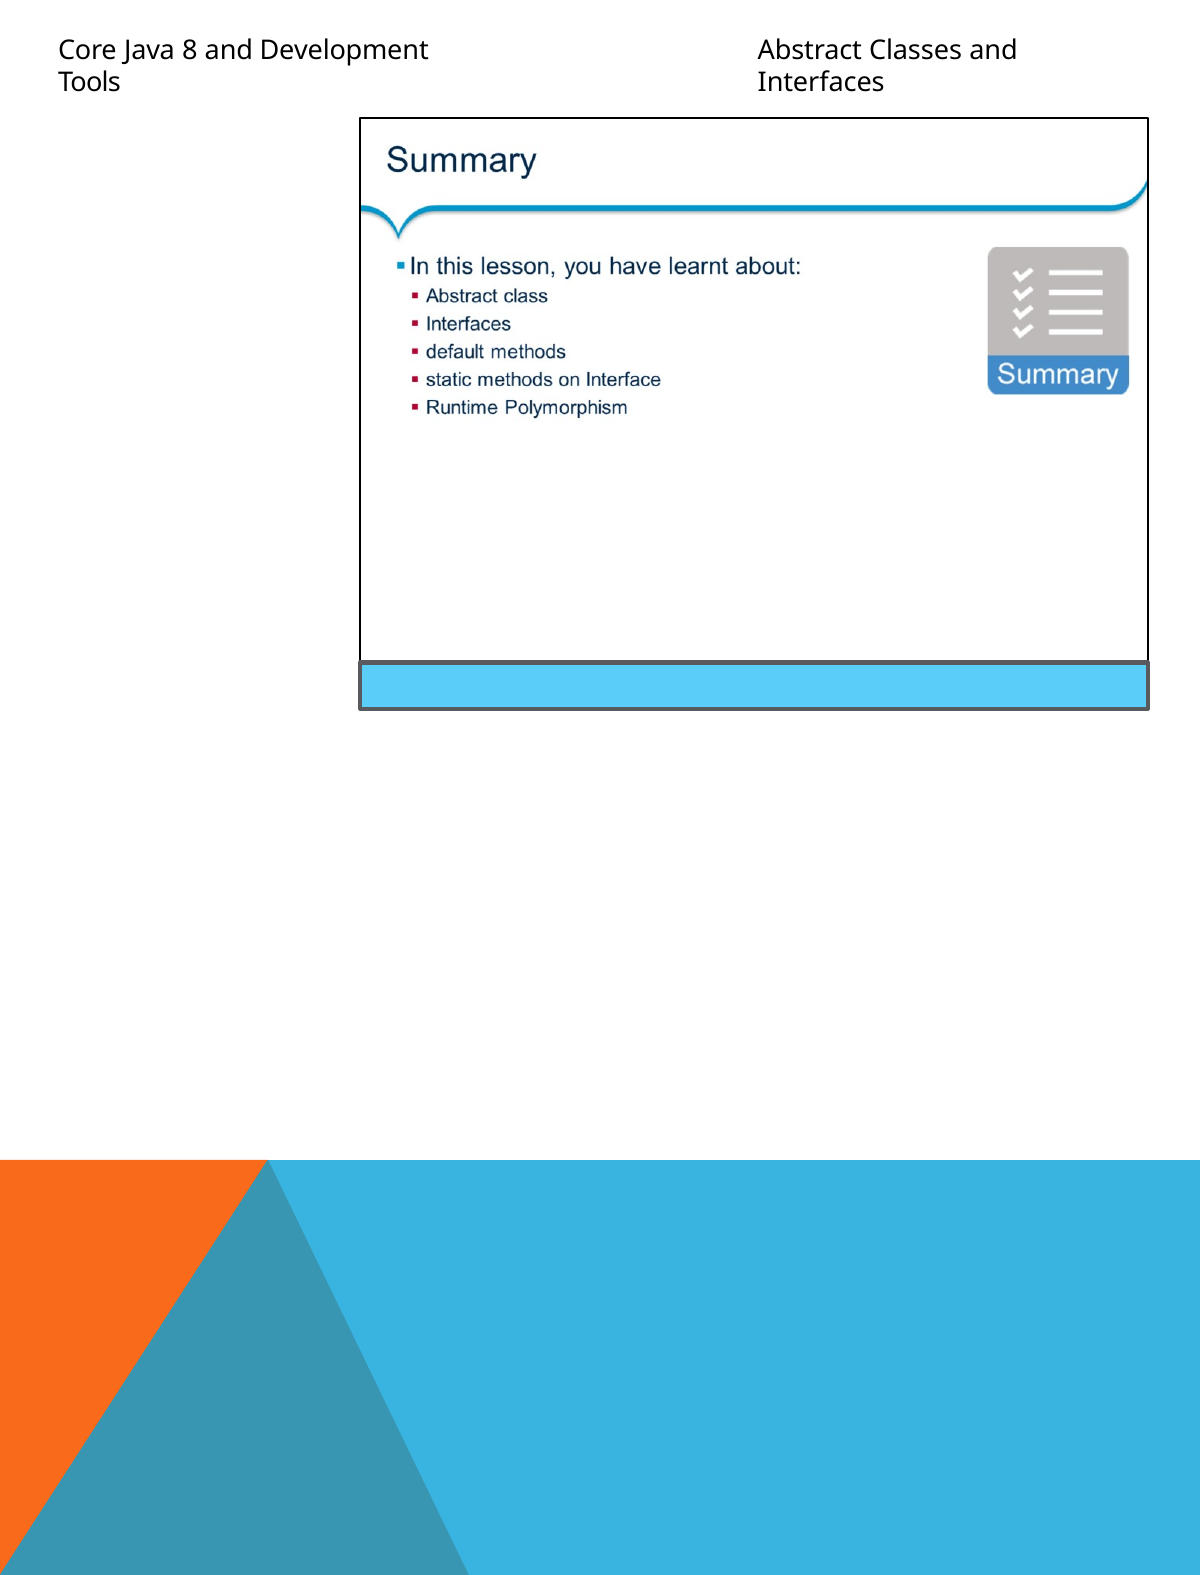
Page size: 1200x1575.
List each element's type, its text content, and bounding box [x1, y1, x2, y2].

text_box Abstract Classes and Interfaces [755, 30, 1143, 98]
text_box Core Java 8 and Development Tools [56, 30, 498, 98]
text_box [358, 116, 1149, 710]
